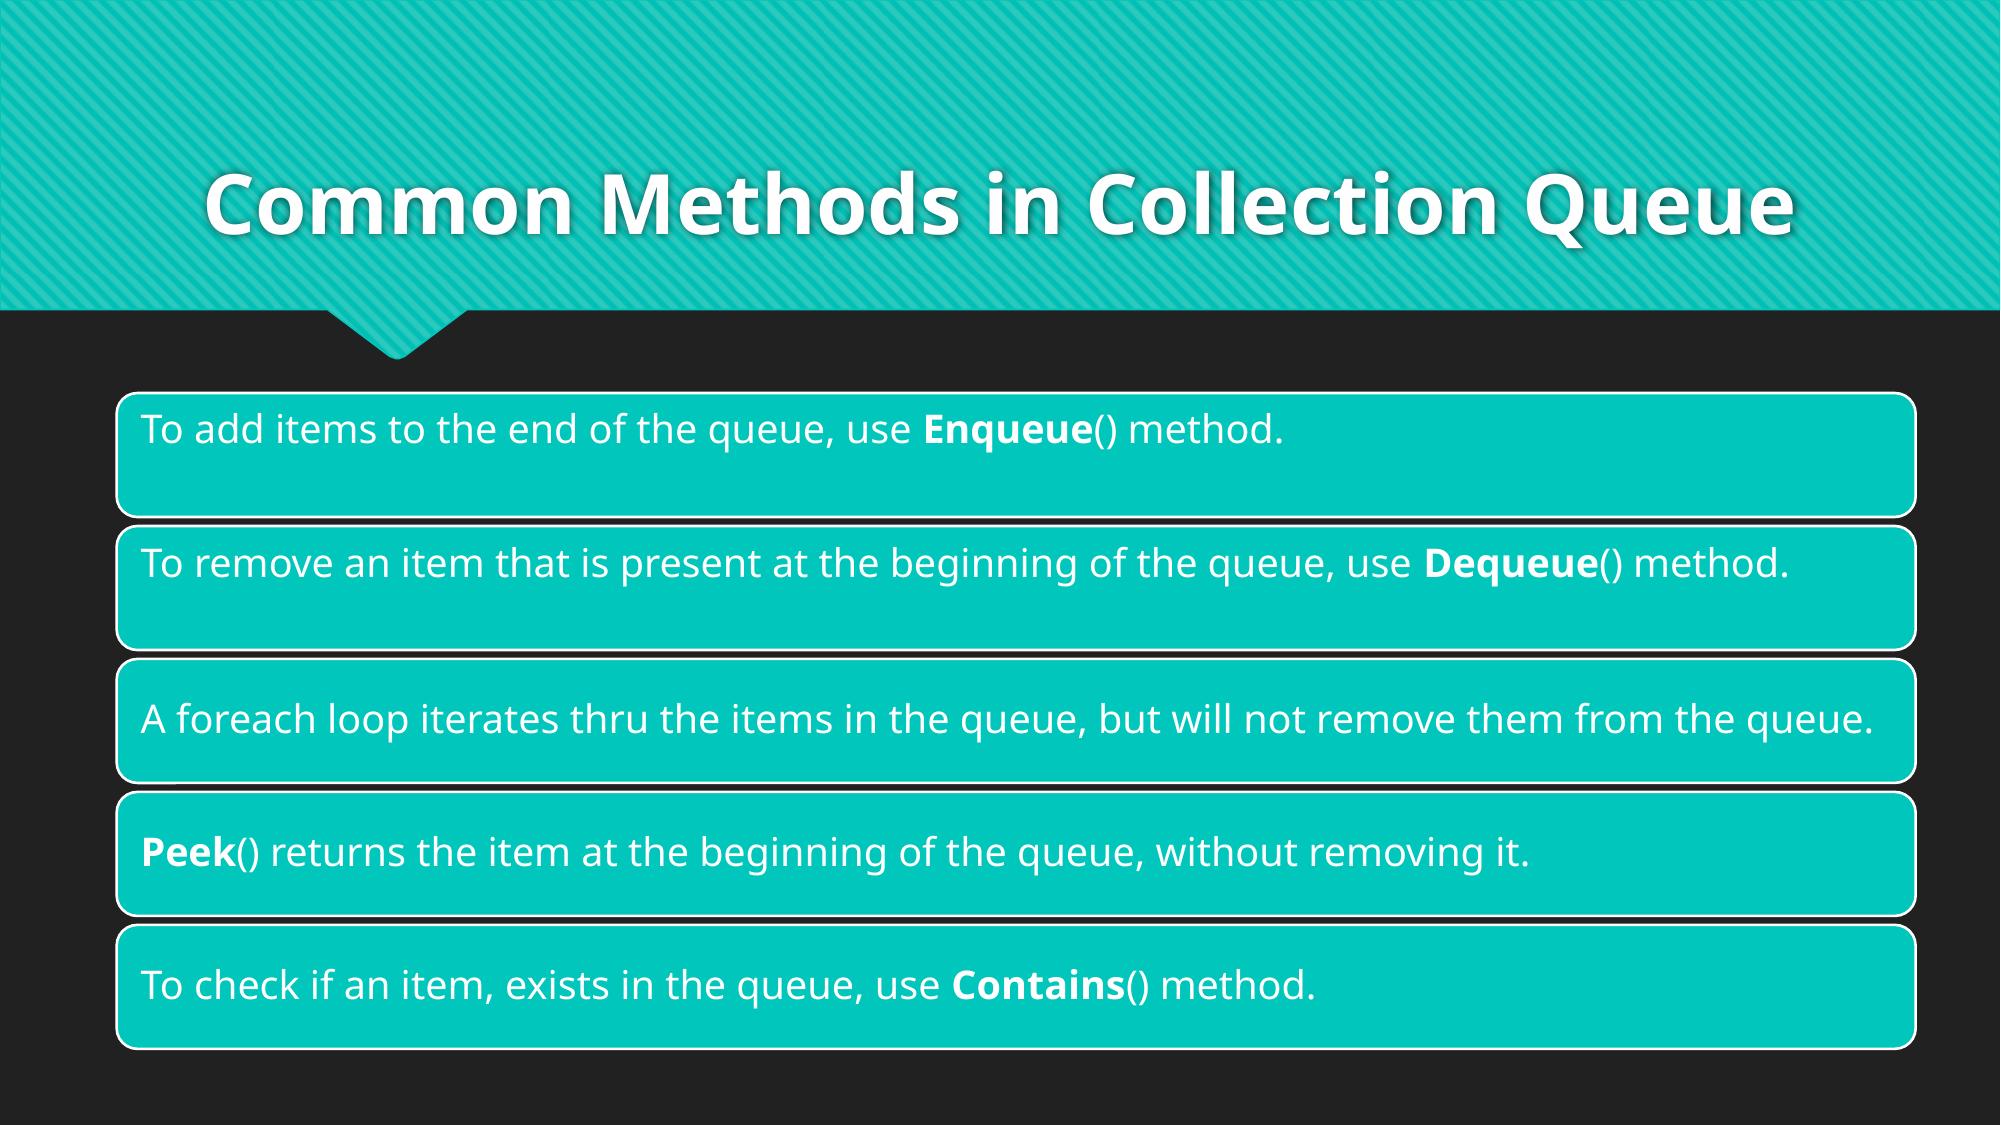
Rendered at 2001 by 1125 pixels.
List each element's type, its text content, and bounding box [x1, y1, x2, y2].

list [116, 358, 1916, 1084]
title Common Methods in Collection Queue [132, 99, 1868, 259]
